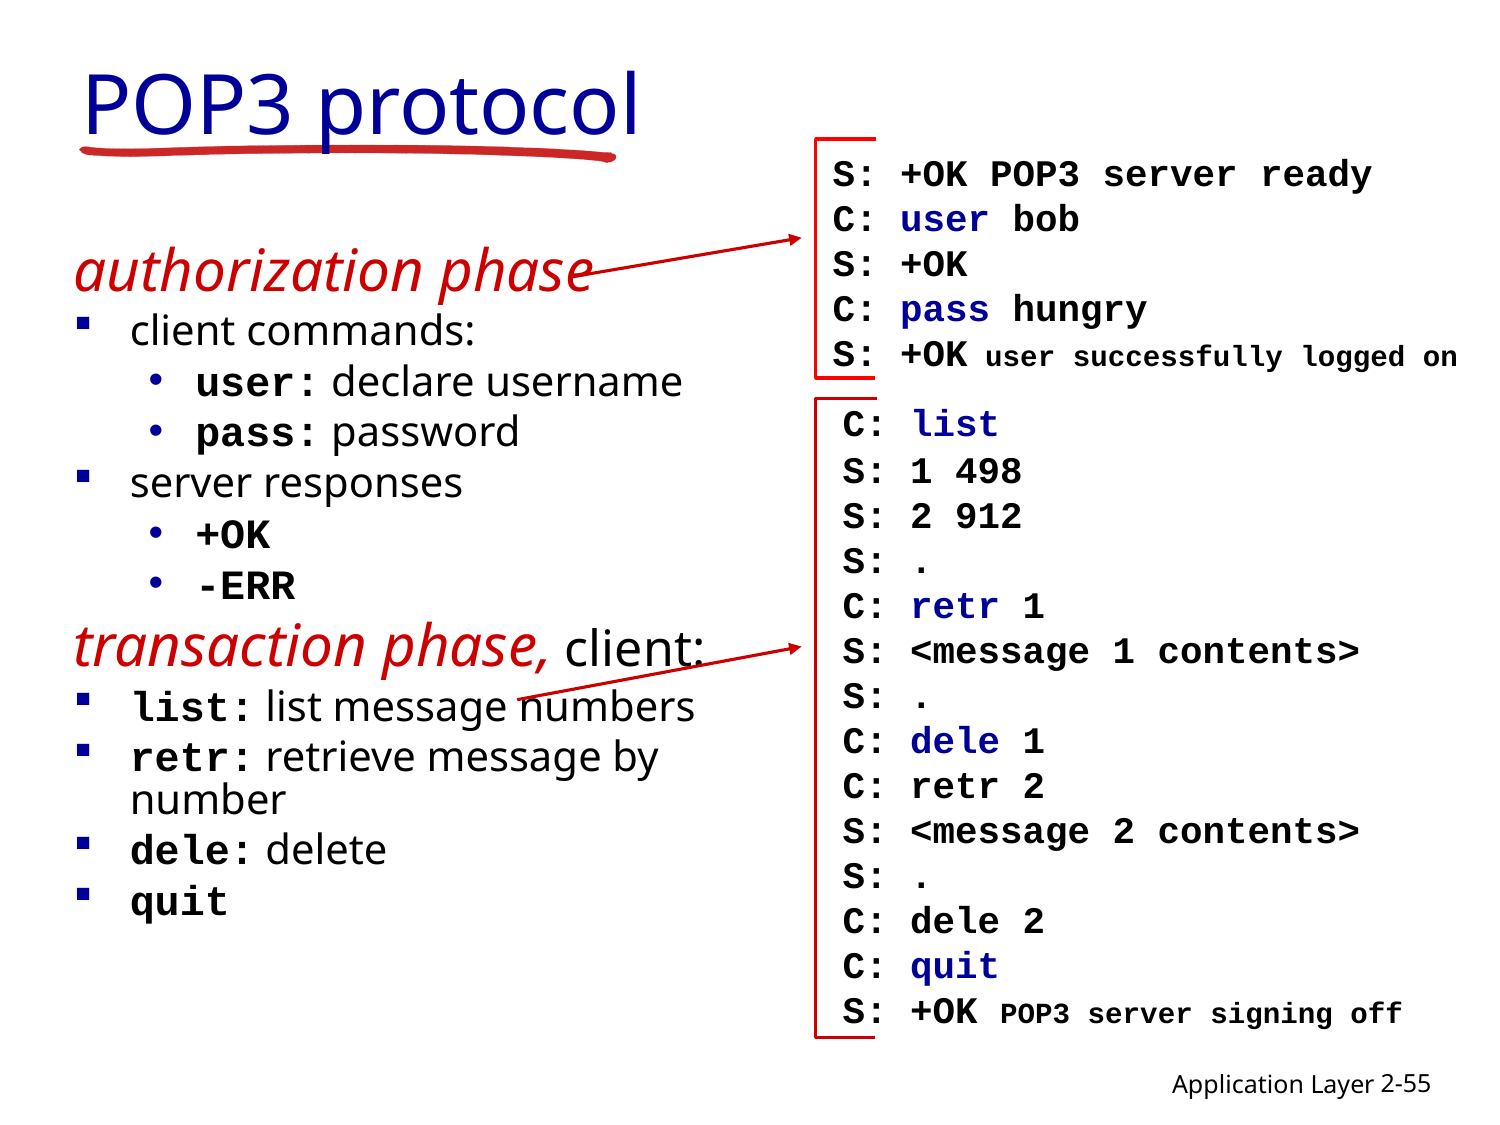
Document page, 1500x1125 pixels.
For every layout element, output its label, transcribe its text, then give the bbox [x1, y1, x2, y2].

text_box [815, 139, 877, 379]
footer Application Layer [914, 1060, 1391, 1109]
list authorization phase client commands: user: declare username pass: password server responses +OK -ERR transaction phase, client: list: list message numbers retr: retrieve message by number dele: delete quit [58, 235, 815, 999]
title POP3 protocol [66, 21, 1342, 181]
text_box [571, 233, 802, 277]
slide_number 2-55 [1365, 1059, 1477, 1106]
text_box [815, 398, 877, 1038]
picture [76, 140, 622, 168]
text_box [517, 642, 802, 700]
text_box C: list S: 1 498 S: 2 912 S: . C: retr 1 S: <message 1 contents> S: . C: dele 1 C: retr 2 S: <message 2 contents> S: . C: dele 2 C: quit S: +OK POP3 server signing off [715, 378, 1418, 1039]
text_box S: +OK POP3 server ready C: user bob S: +OK C: pass hungry S: +OK user successfully logged on [817, 96, 1473, 382]
